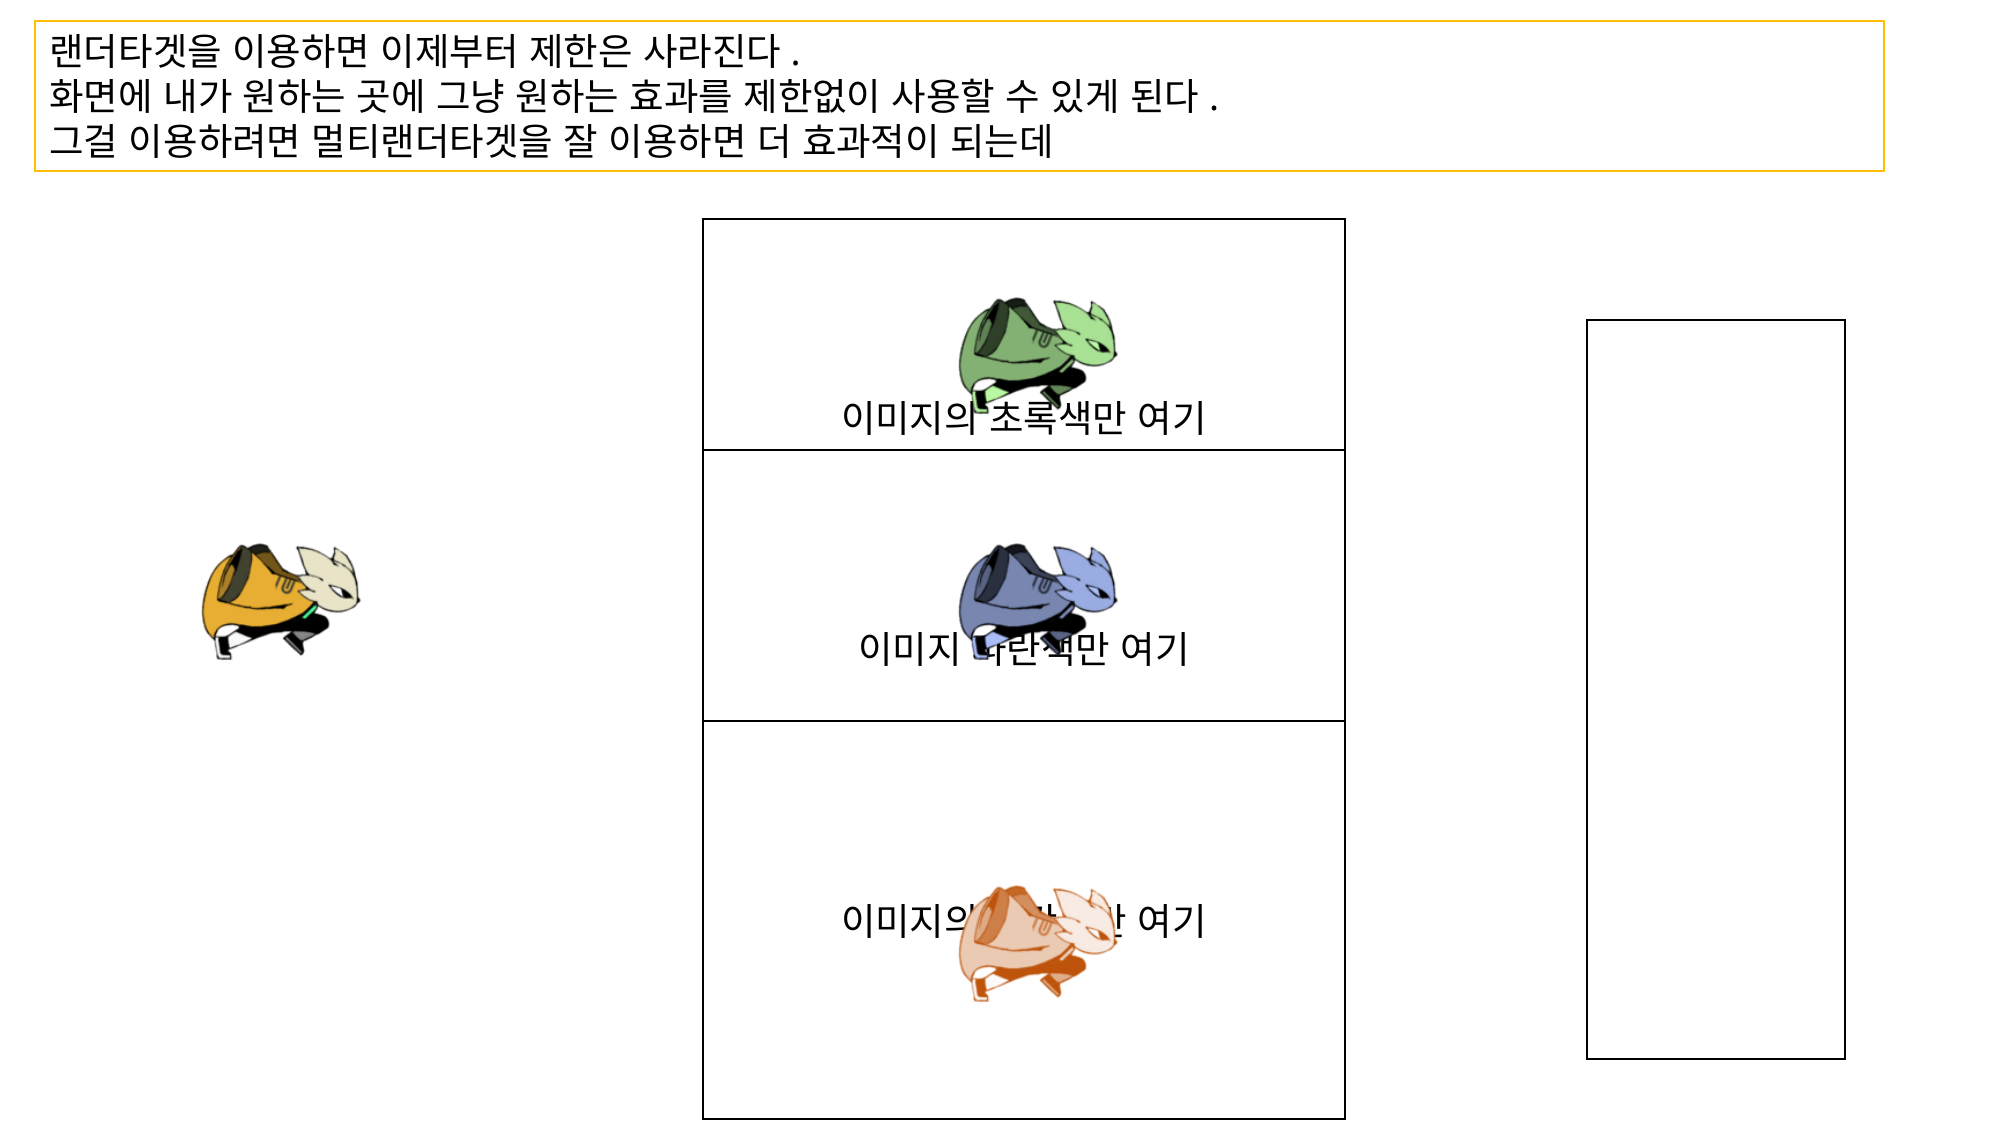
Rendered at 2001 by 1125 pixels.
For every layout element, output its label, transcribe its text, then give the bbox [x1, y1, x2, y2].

text_box 랜더타겟을 이용하면 이제부터 제한은 사라진다. 화면에 내가 원하는 곳에 그냥 원하는 효과를 제한없이 사용할 수 있게 된다. 그걸 이용하려면 멀티랜더타겟을 잘 이용하면 더 효과적이 되는데 [34, 20, 1885, 172]
text_box 이미지의 초록색만 여기 [1172, 218, 1346, 449]
text_box 이미지의 빨간색만 여기 [702, 720, 1346, 1120]
picture [876, 721, 1172, 1017]
text_box 이미지 파란색만 여기 [702, 449, 1346, 720]
picture [119, 379, 415, 675]
text_box [1586, 319, 1846, 1060]
picture [876, 133, 1172, 675]
text_box 이미지의 초록색만 여기 [702, 218, 876, 449]
